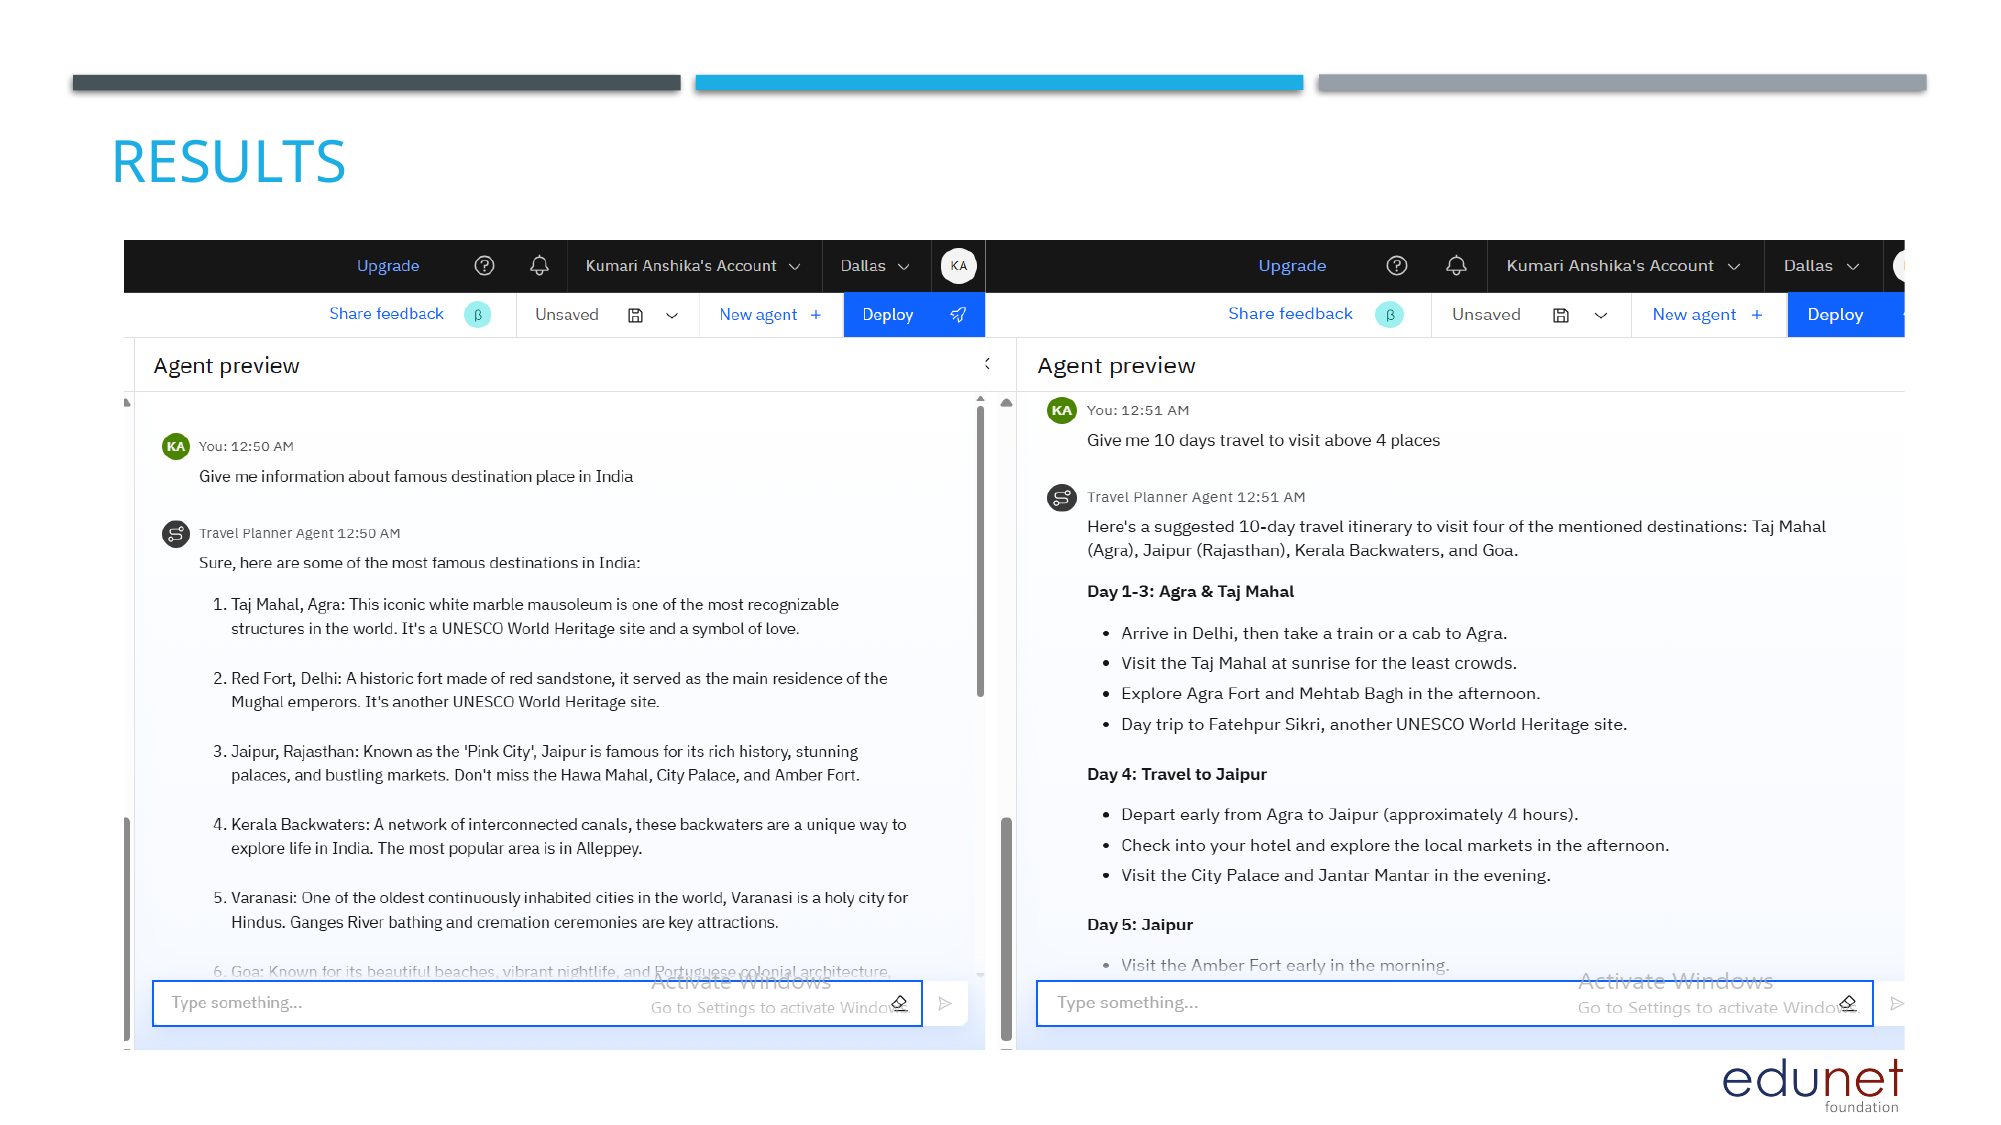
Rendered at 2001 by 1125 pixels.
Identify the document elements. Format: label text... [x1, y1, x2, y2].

picture [1719, 1056, 1905, 1116]
title Results [95, 115, 1905, 203]
picture [123, 239, 1906, 1051]
